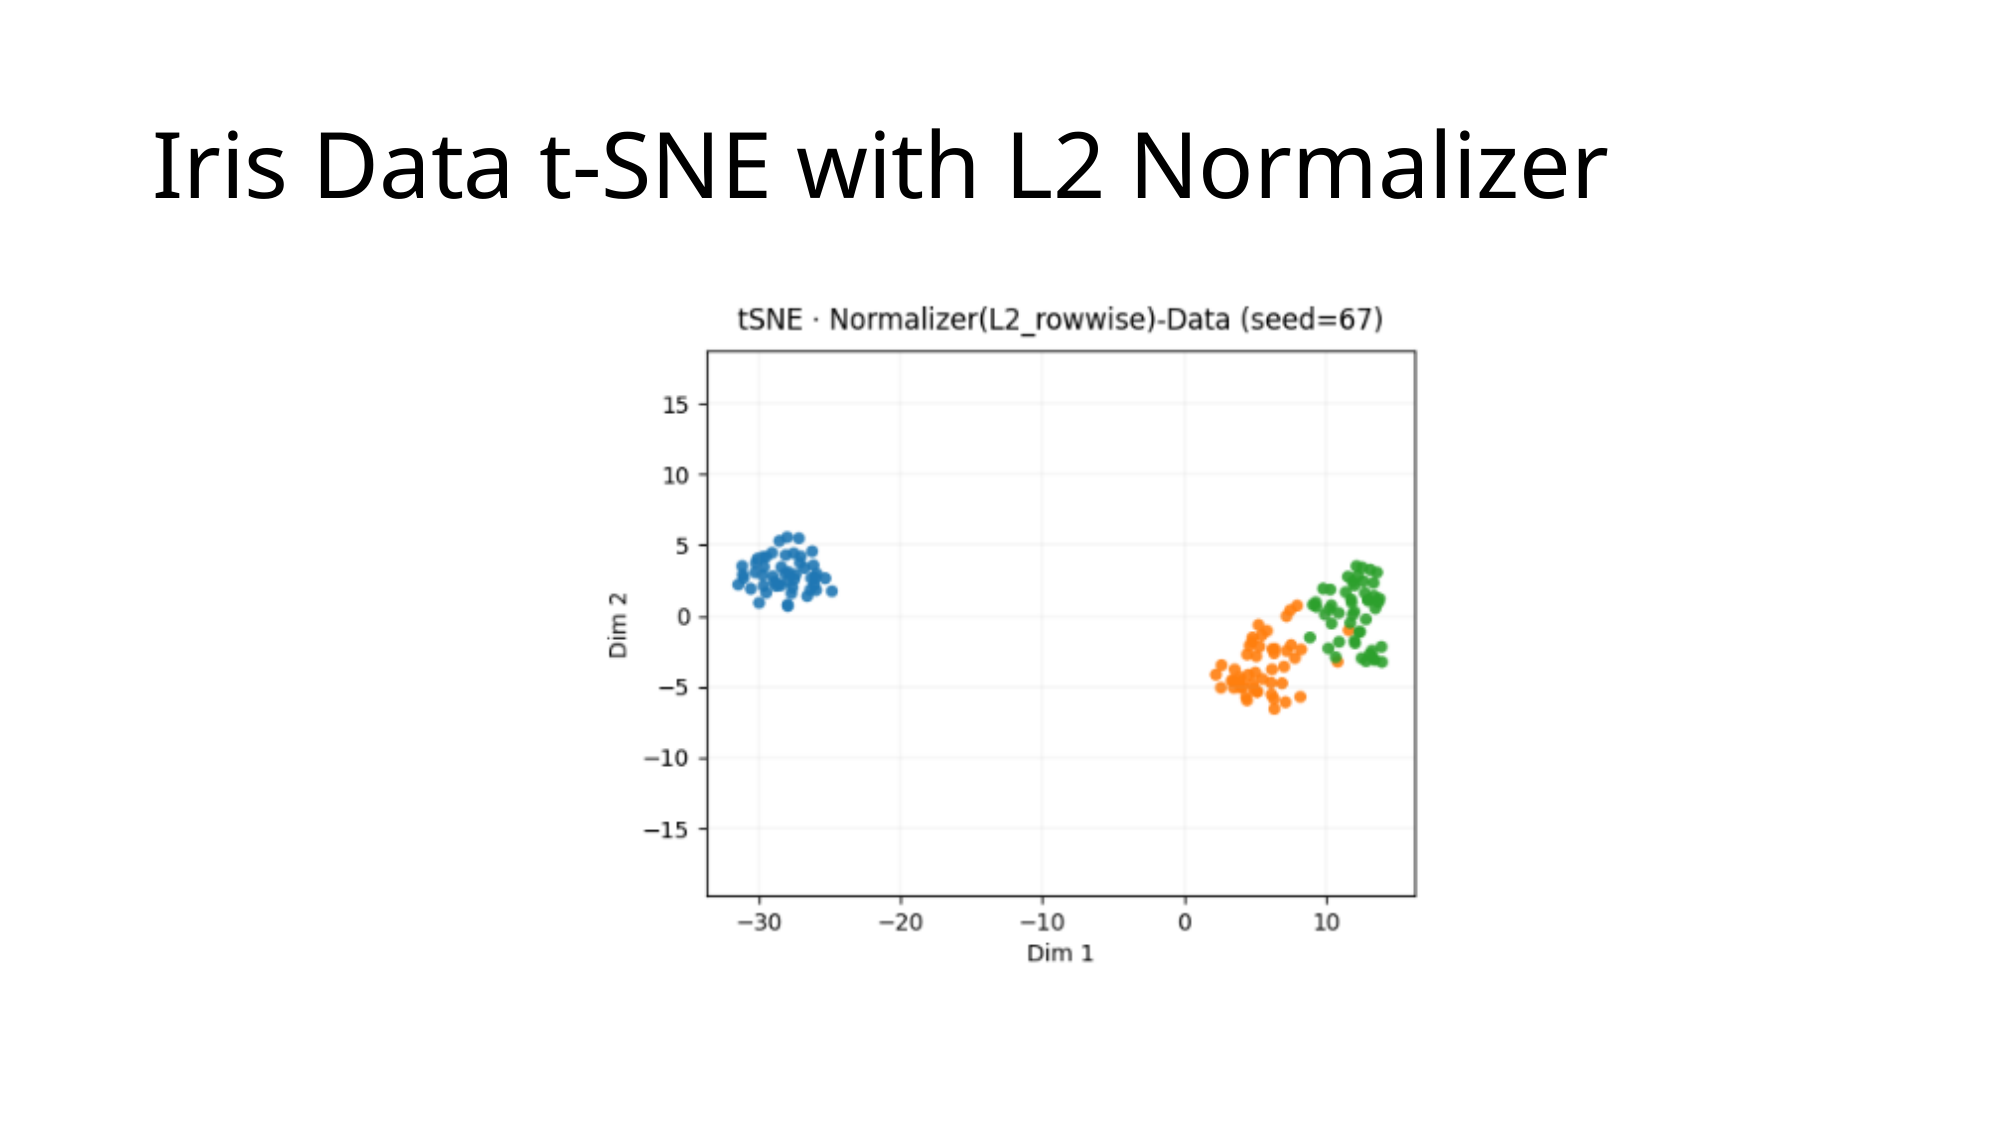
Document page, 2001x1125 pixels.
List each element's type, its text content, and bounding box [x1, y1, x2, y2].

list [580, 276, 1420, 980]
title Iris Data t-SNE with L2 Normalizer [137, 59, 1863, 278]
